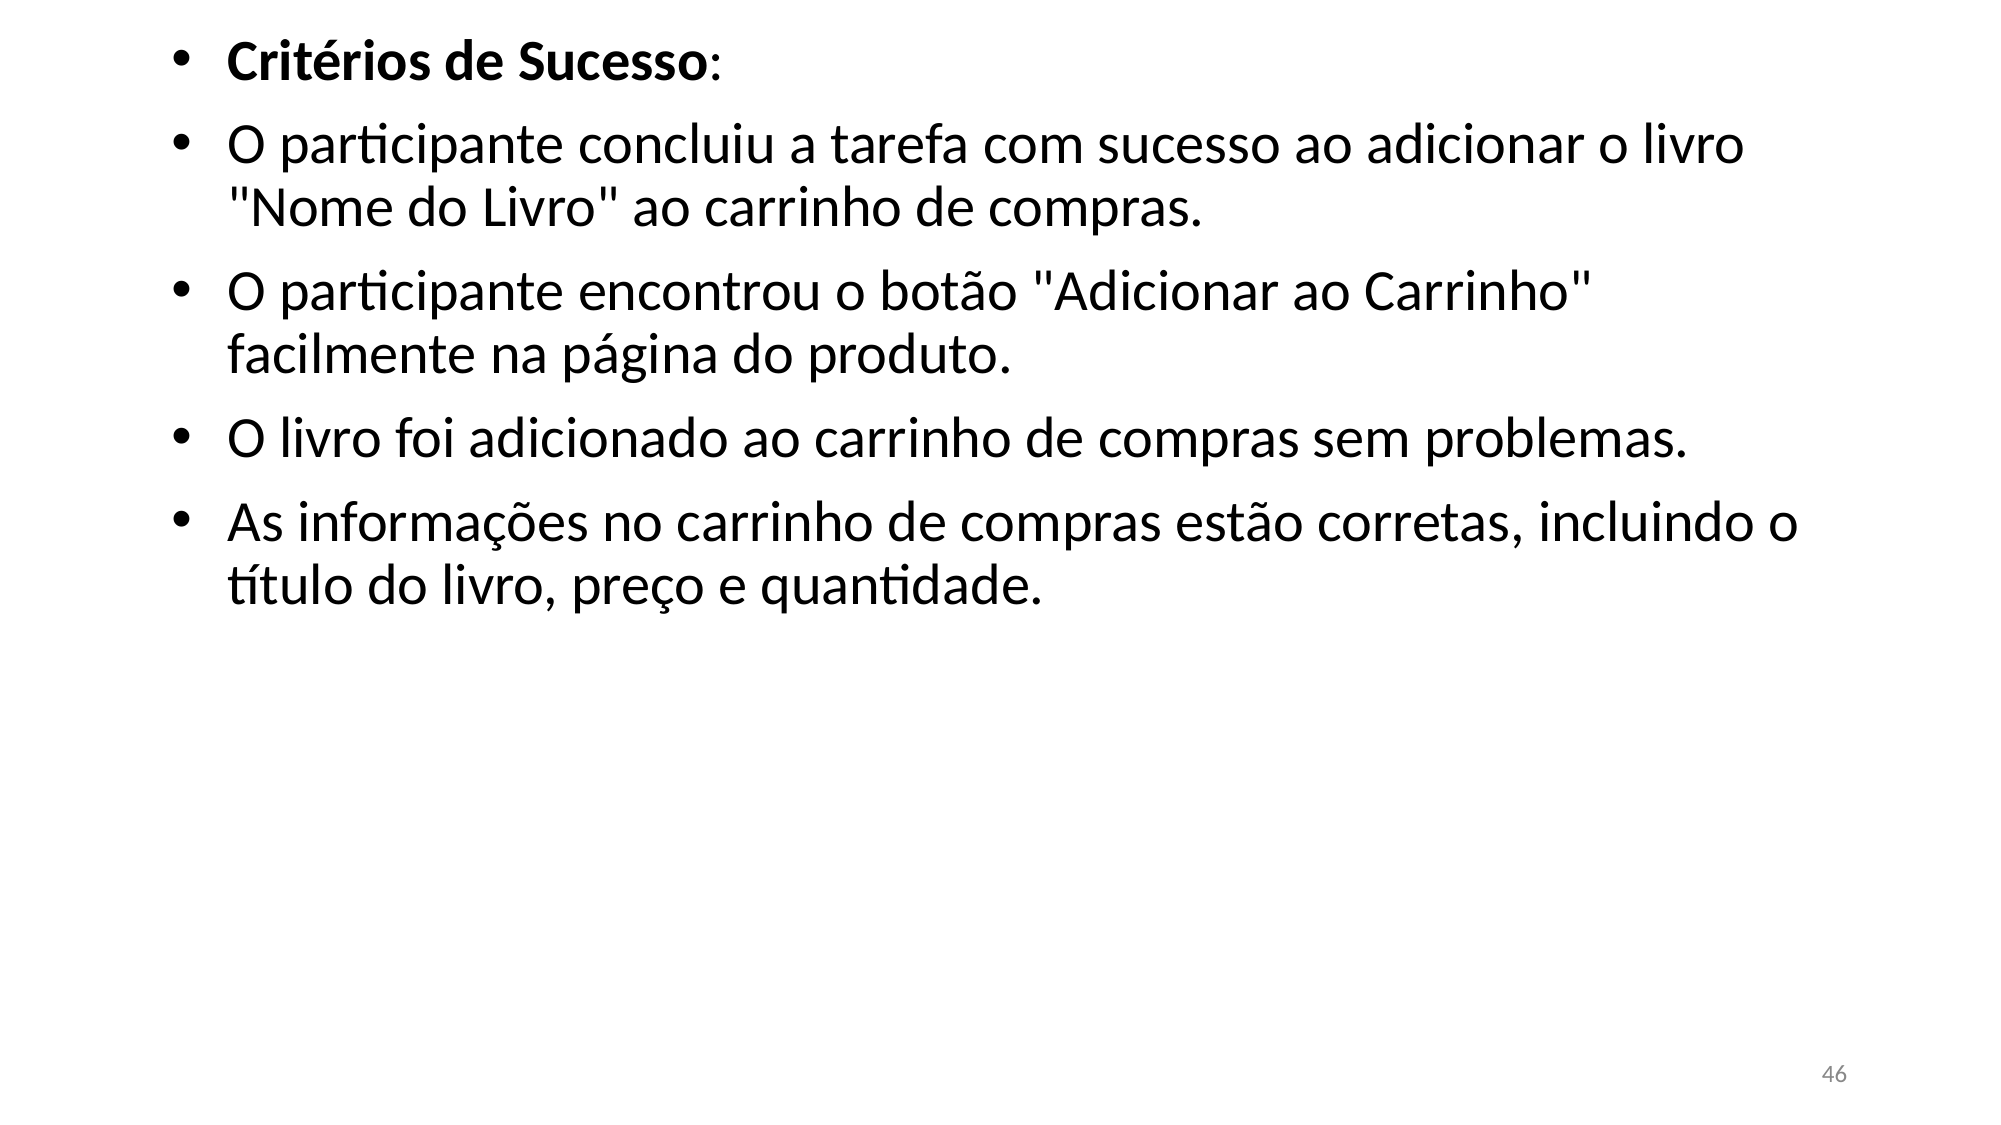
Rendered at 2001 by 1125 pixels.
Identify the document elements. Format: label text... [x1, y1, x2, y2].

slide_number 46 [1412, 1042, 1863, 1103]
list Critérios de Sucesso: O participante concluiu a tarefa com sucesso ao adicionar o livro "Nome do Livro" ao carrinho de compras. O participante encontrou o botão "Adicionar ao Carrinho" facilmente na página do produto. O livro foi adicionado ao carrinho de compras sem problemas. As informações no carrinho de compras estão corretas, incluindo o título do livro, preço e quantidade. [137, 22, 1863, 1014]
